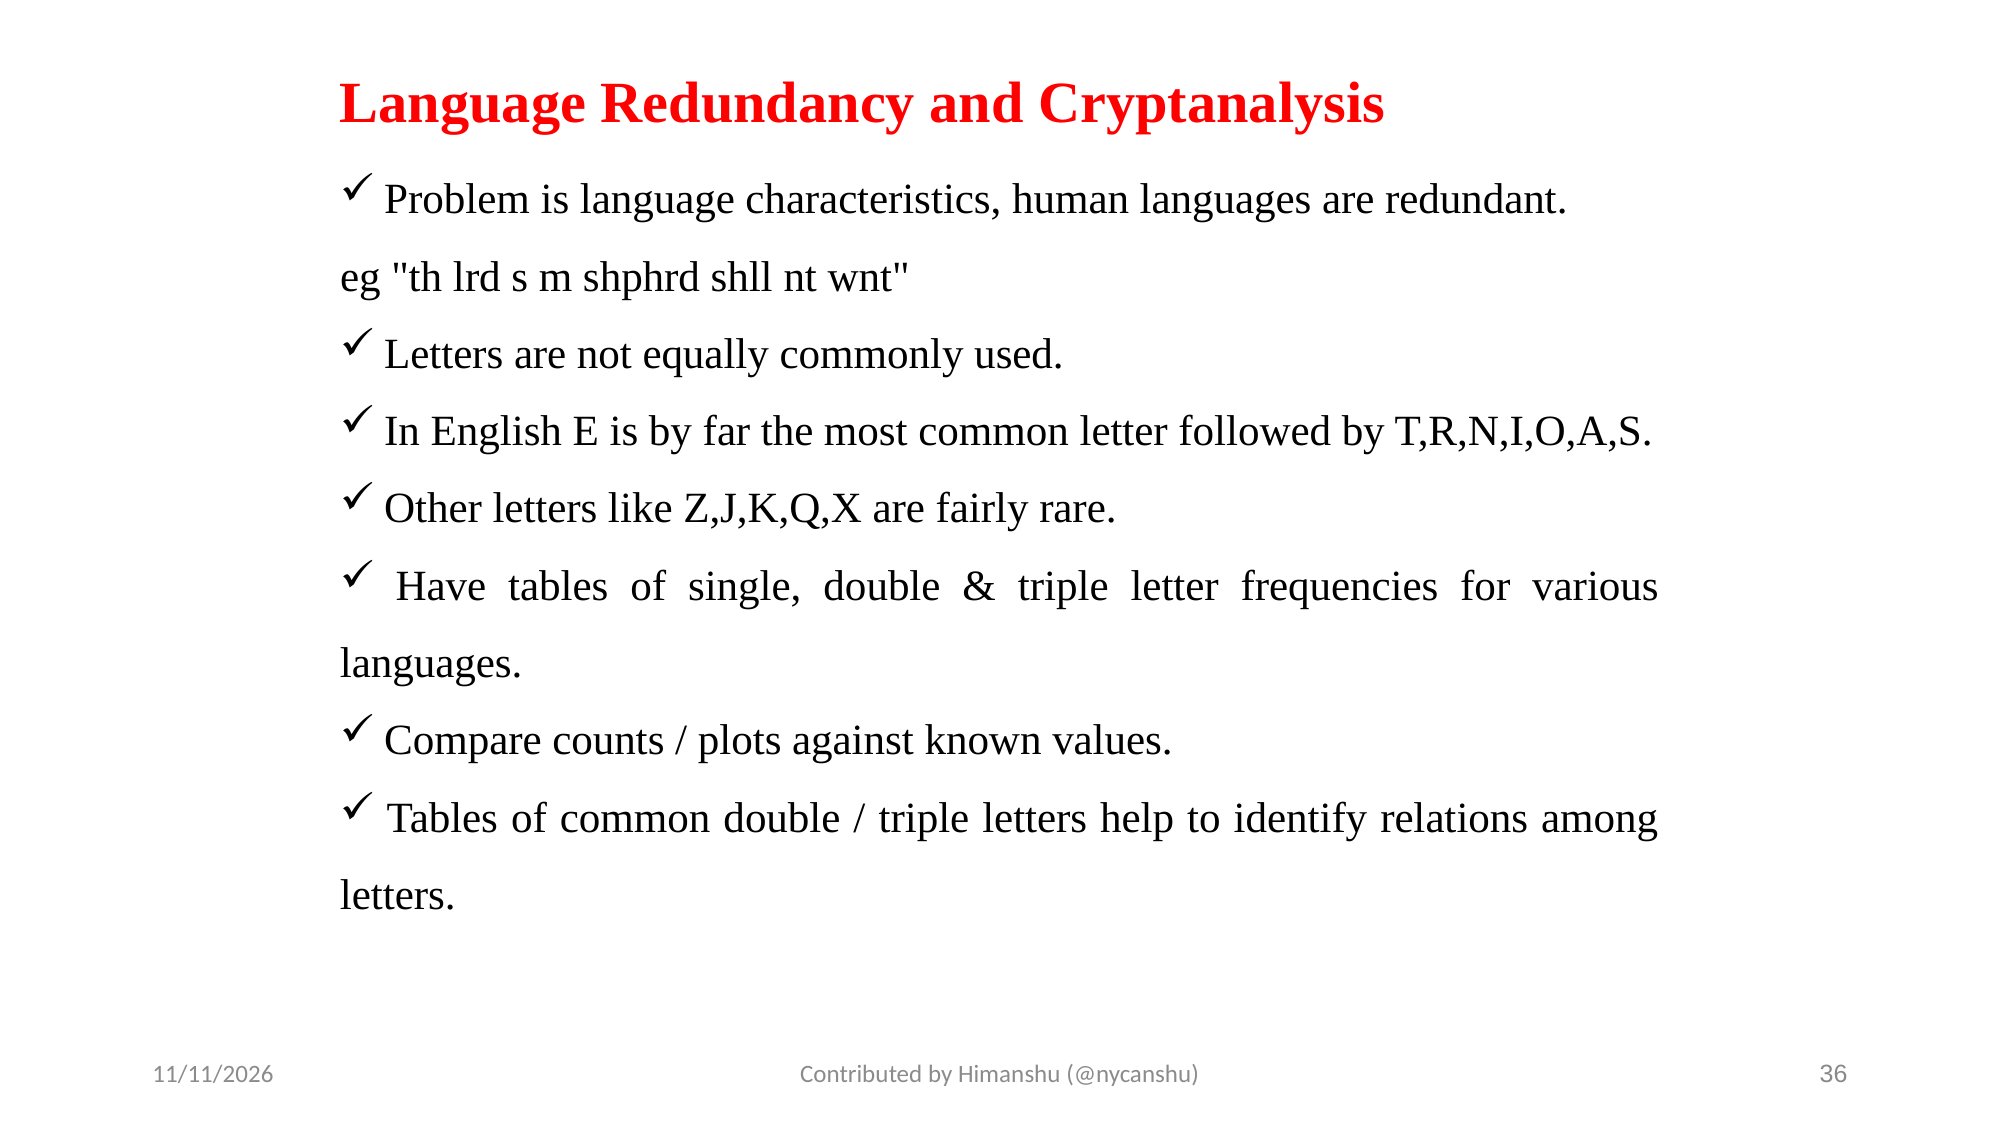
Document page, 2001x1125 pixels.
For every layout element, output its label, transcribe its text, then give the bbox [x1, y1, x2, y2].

list Problem is language characteristics, human languages are redundant. eg "th lrd s m shphrd shll nt wnt" Letters are not equally commonly used. In English E is by far the most common letter followed by T,R,N,I,O,A,S. Other letters like Z,J,K,Q,X are fairly rare. Have tables of single, double & triple letter frequencies for various languages. Compare counts / plots against known values. Tables of common double / triple letters help to identify relations among letters. [324, 137, 1675, 1005]
footer Contributed by Himanshu (@nycanshu) [662, 1042, 1338, 1103]
title Language Redundancy and Cryptanalysis [324, 45, 1675, 137]
slide_number 36 [1412, 1042, 1863, 1103]
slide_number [137, 1042, 588, 1103]
